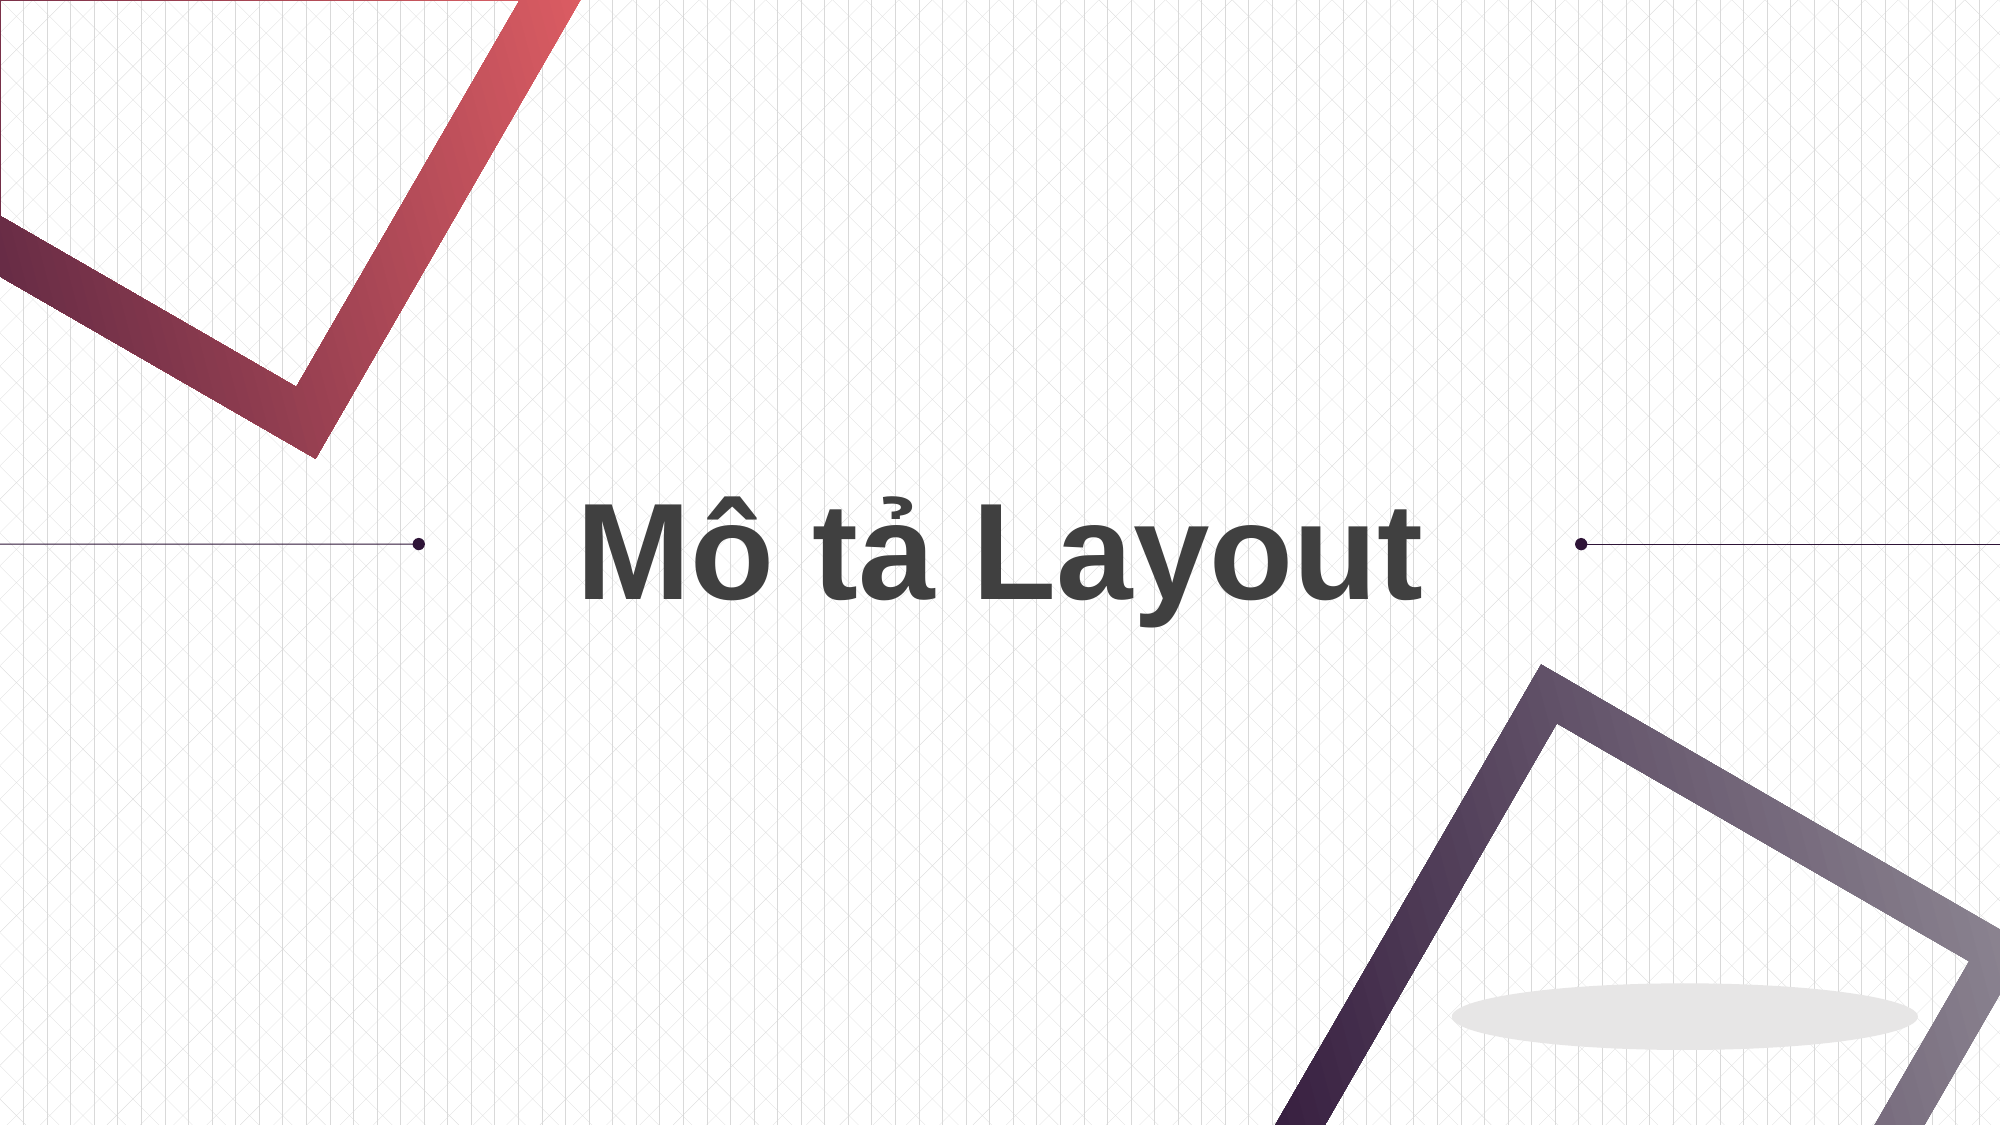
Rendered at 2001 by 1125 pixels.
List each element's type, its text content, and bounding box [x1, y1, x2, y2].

text_box Mô tả Layout [418, 461, 1582, 627]
text_box [1450, 982, 1919, 1052]
